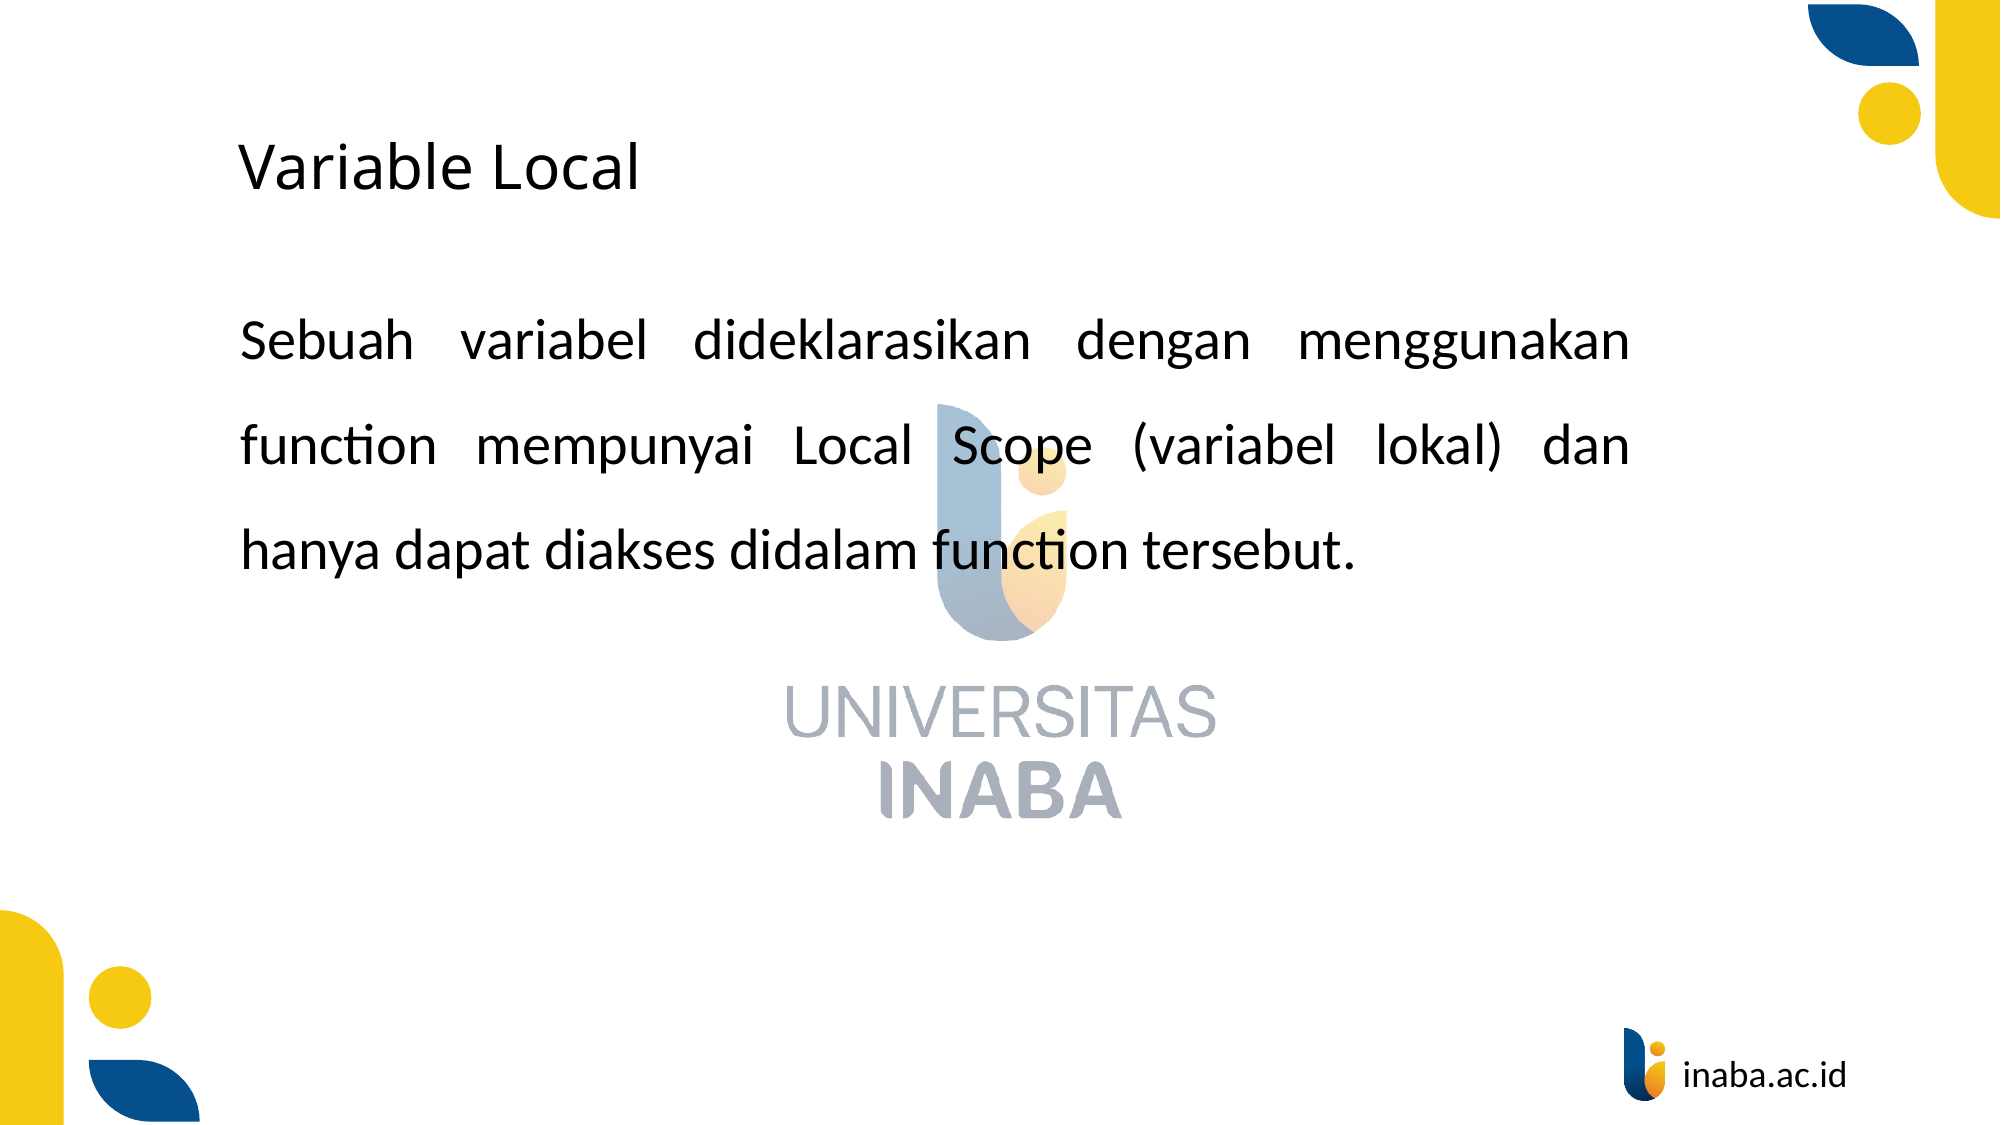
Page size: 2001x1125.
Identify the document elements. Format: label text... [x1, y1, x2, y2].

picture [1624, 1028, 1665, 1101]
title Variable Local [223, 82, 1647, 211]
list Sebuah variabel dideklarasikan dengan menggunakan function mempunyai Local Scope (variabel lokal) dan hanya dapat diakses didalam function tersebut. [223, 258, 1647, 997]
